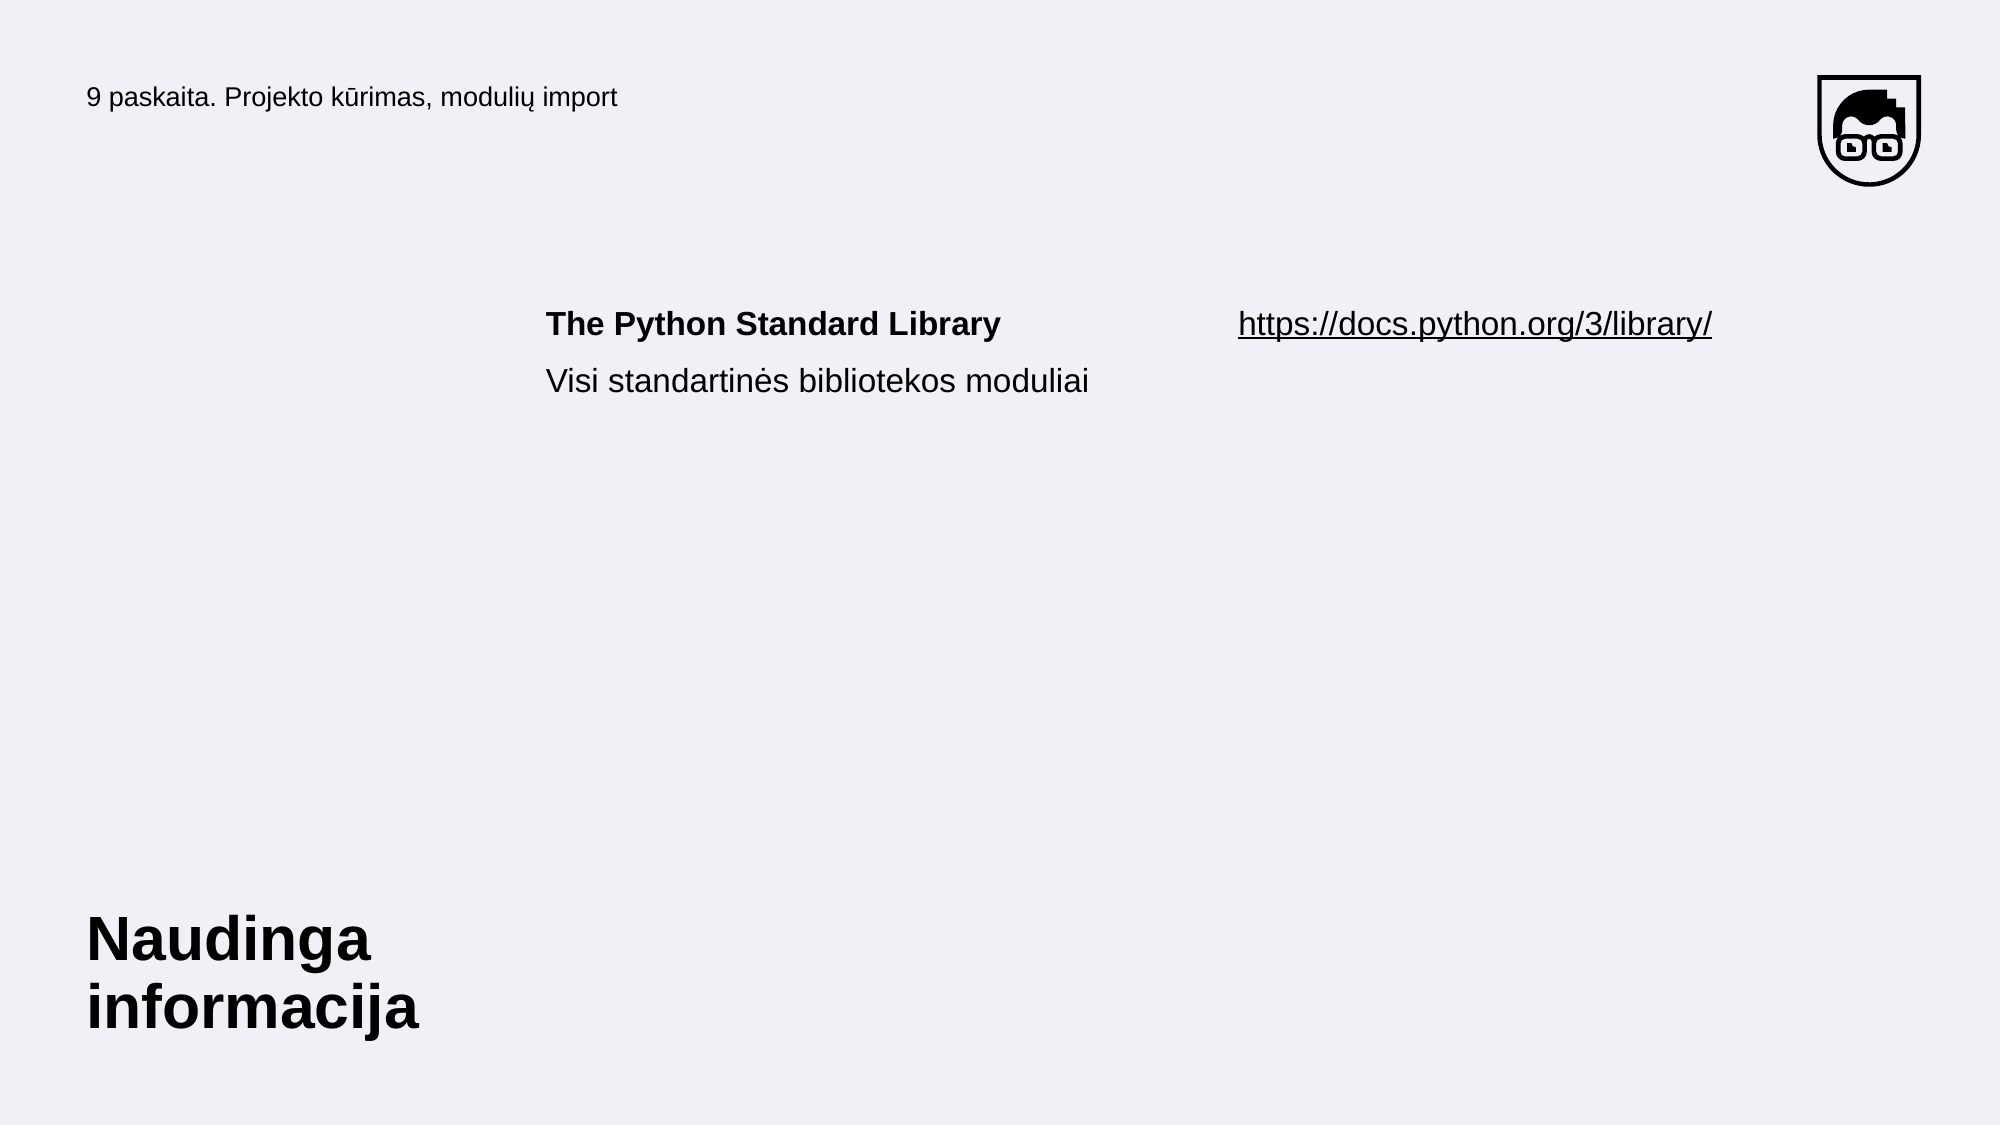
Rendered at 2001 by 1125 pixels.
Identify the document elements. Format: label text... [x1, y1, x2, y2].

text_box Visi standartinės bibliotekos moduliai [538, 356, 1154, 439]
text_box 9 paskaita. Projekto kūrimas, modulių import [78, 75, 1000, 150]
text_box The Python Standard Library [538, 298, 1154, 353]
text_box https://docs.python.org/3/library/ [1230, 298, 1922, 429]
text_box Naudinga informacija [78, 825, 463, 1050]
